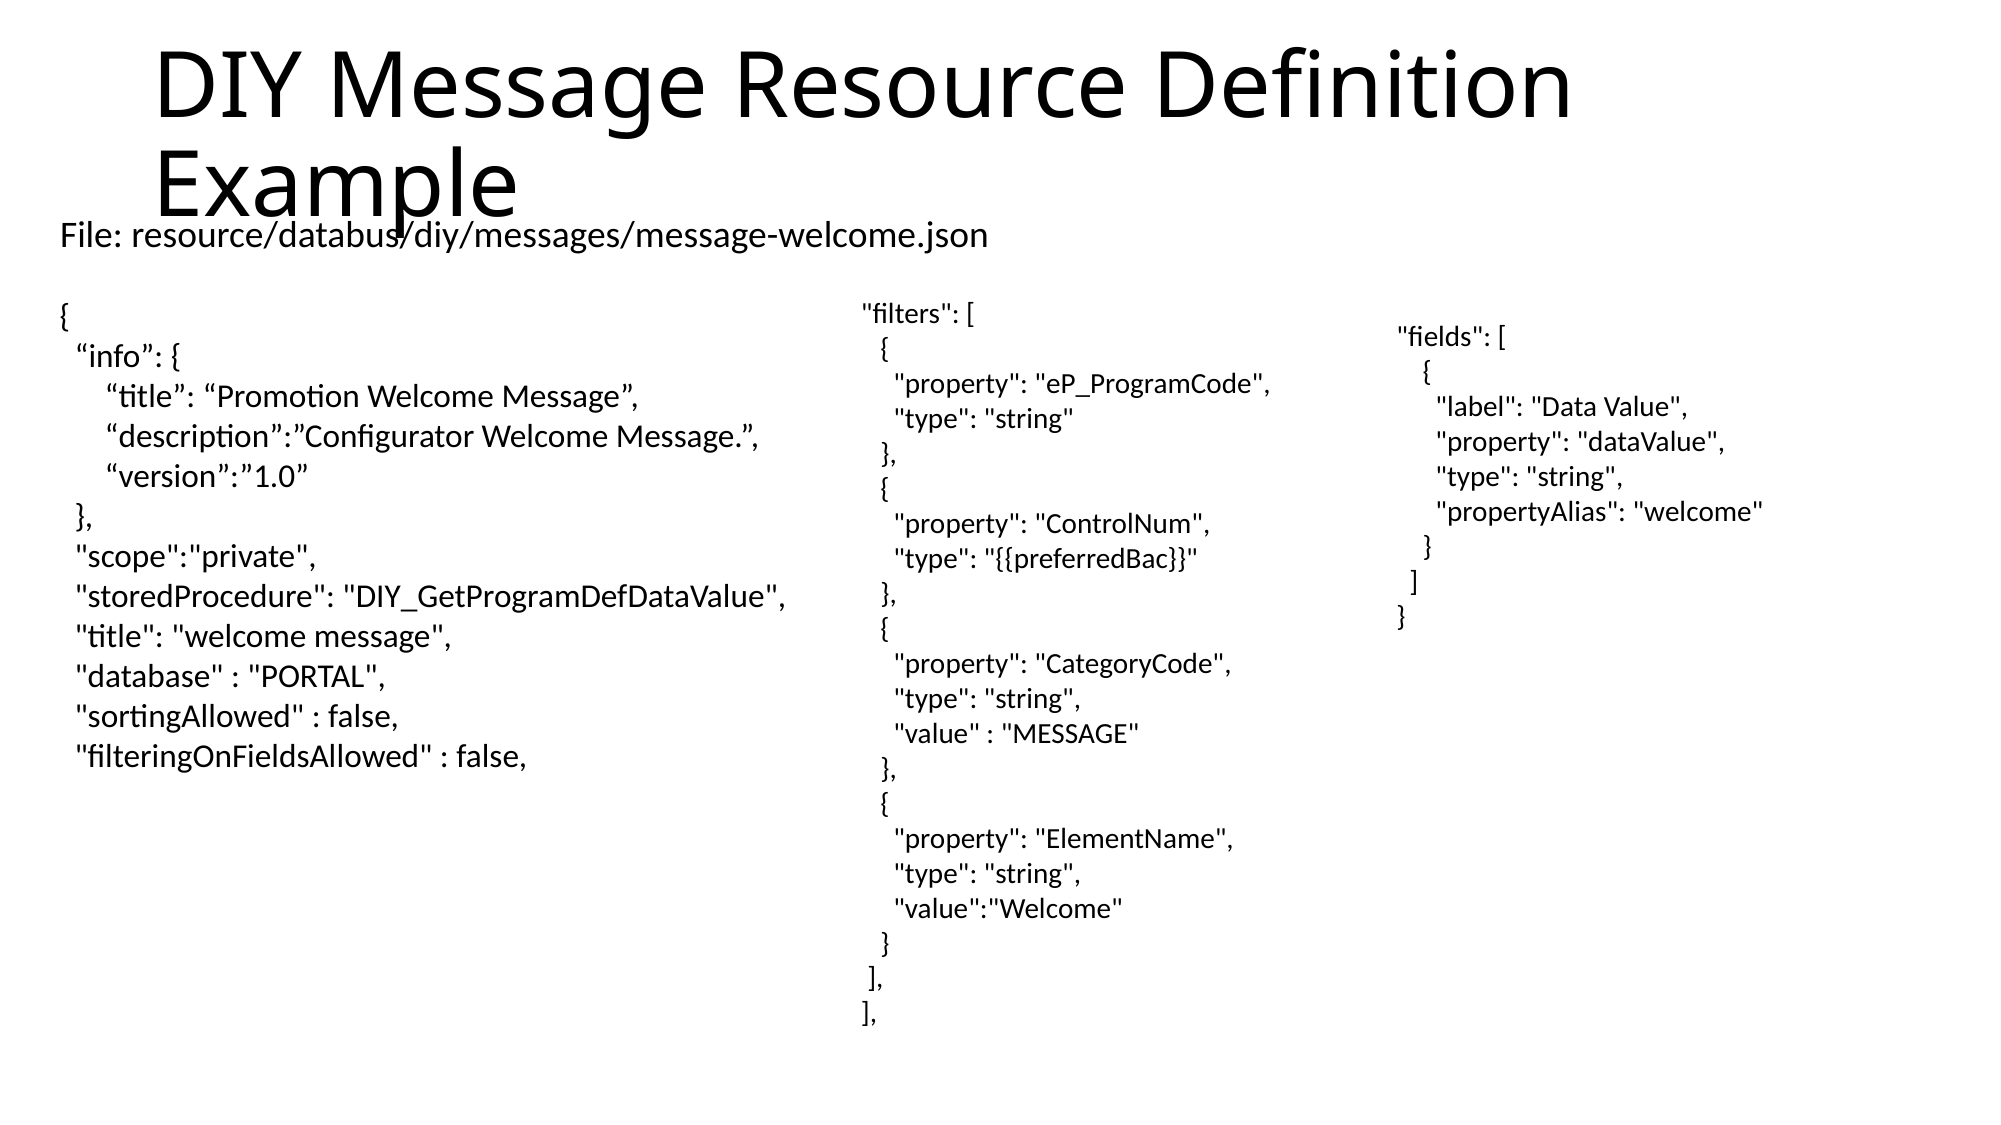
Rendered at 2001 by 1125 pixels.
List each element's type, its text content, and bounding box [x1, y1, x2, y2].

text_box File: resource/databus/diy/messages/message-welcome.json [45, 202, 1005, 262]
text_box "filters": [ { "property": "eP_ProgramCode", "type": "string" }, { "property": "ControlNum", "type": "{{preferredBac}}" }, { "property": "CategoryCode", "type": "string", "value" : "MESSAGE" }, { "property": "ElementName", "type": "string", "value":"Welcome" } ], ], [839, 287, 1321, 1072]
text_box "fields": [ { "label": "Data Value", "property": "dataValue", "type": "string", "propertyAlias": "welcome" } ] } [1381, 310, 1863, 640]
title DIY Message Resource Definition Example [137, 59, 1863, 216]
text_box { “info”: { “title”: “Promotion Welcome Message”, “description”:”Configurator Welcome Message.”, “version”:”1.0” }, "scope":"private", "storedProcedure": "DIY_GetProgramDefDataValue", "title": "welcome message", "database" : "PORTAL", "sortingAllowed" : false, "filteringOnFieldsAllowed" : false, [44, 287, 839, 821]
